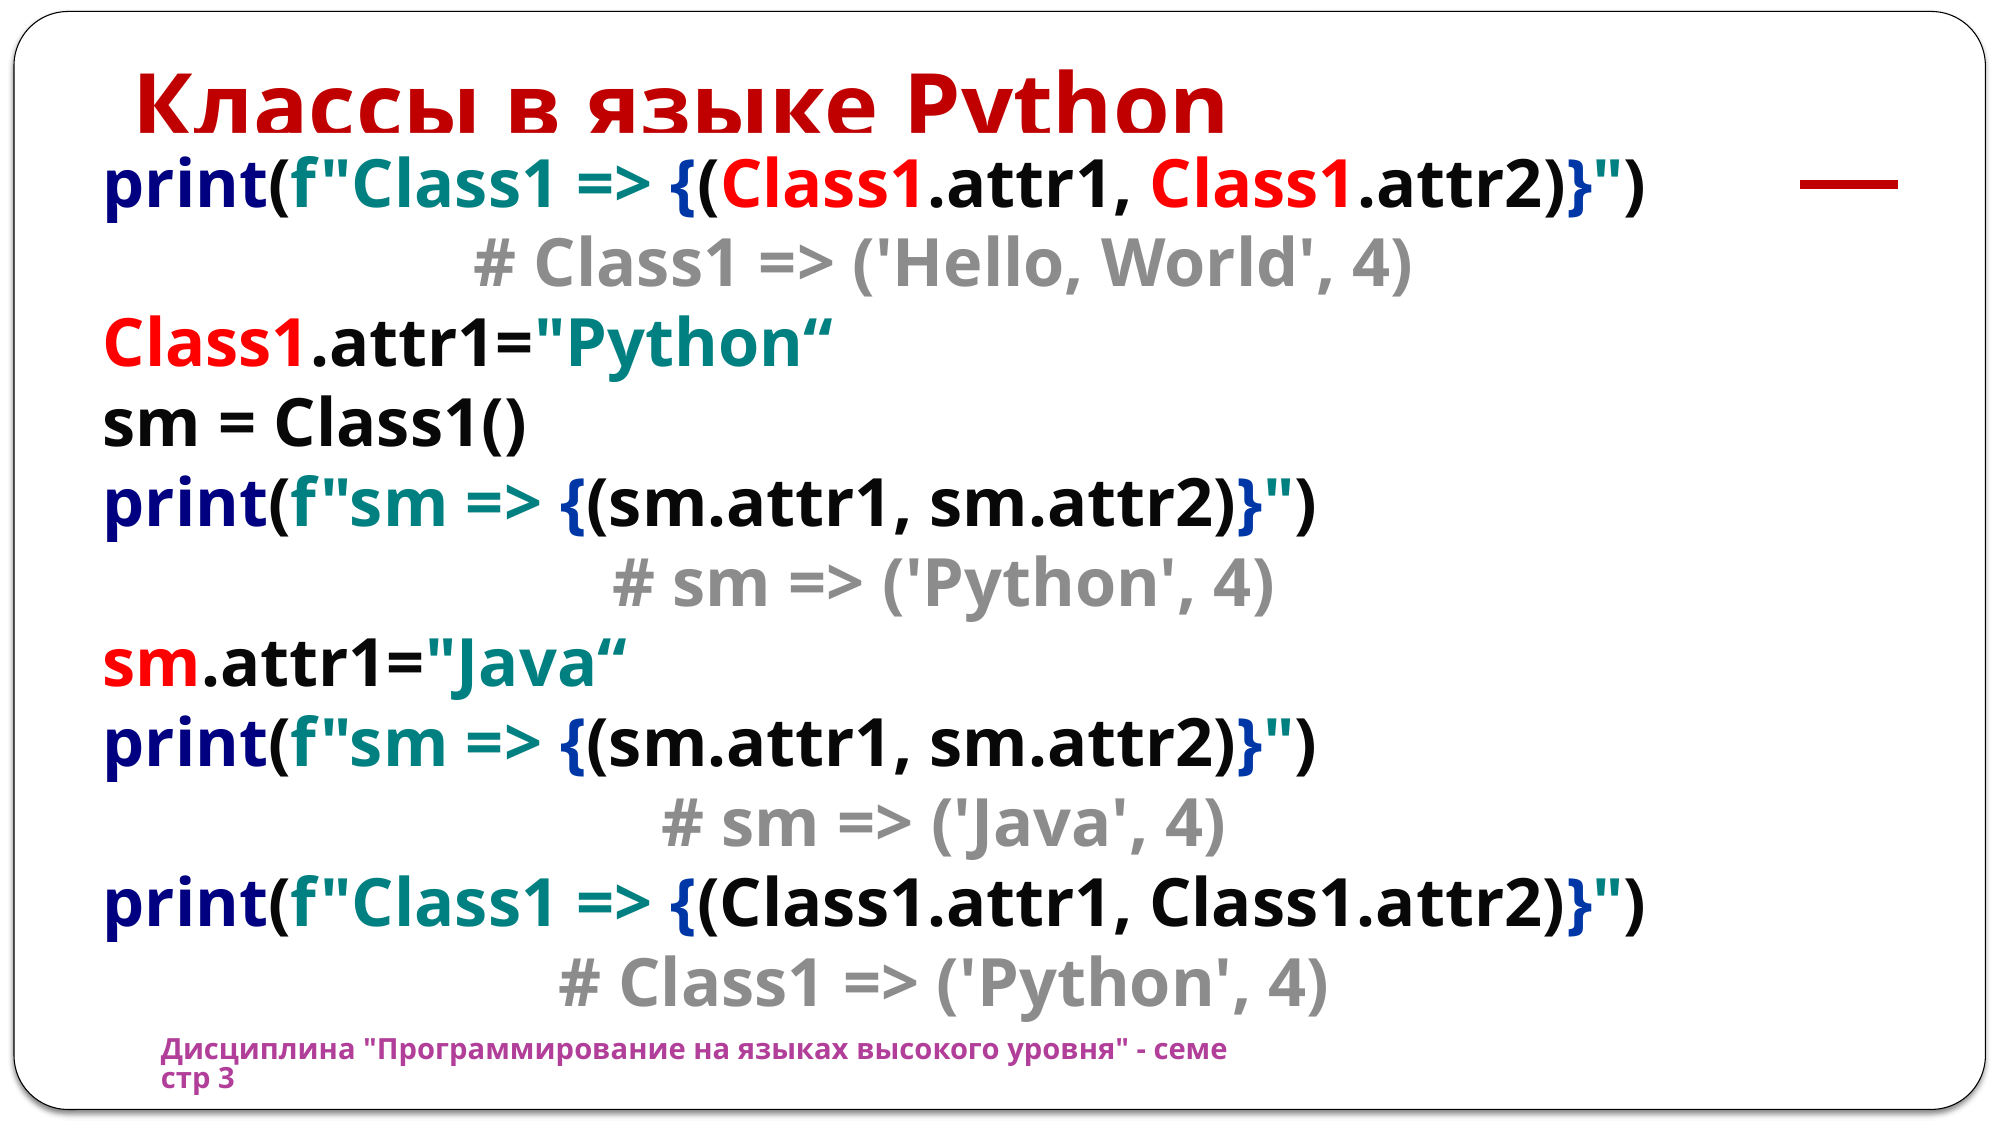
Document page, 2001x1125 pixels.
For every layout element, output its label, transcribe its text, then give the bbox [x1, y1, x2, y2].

text_box print(f"Class1 => {(Class1.attr1, Class1.attr2)}") # Class1 => ('Hello, World', 4) Class1.attr1="Python“ sm = Class1() print(f"sm => {(sm.attr1, sm.attr2)}") # sm => ('Python', 4) sm.attr1="Java“ print(f"sm => {(sm.attr1, sm.attr2)}") # sm => ('Java', 4) print(f"Class1 => {(Class1.attr1, Class1.attr2)}") # Class1 => ('Python', 4) [87, 132, 1800, 1028]
footer Дисциплина "Программирование на языках высокого уровня" - семестр 3 [145, 1028, 1257, 1088]
title Классы в языке Python [117, 21, 1914, 173]
